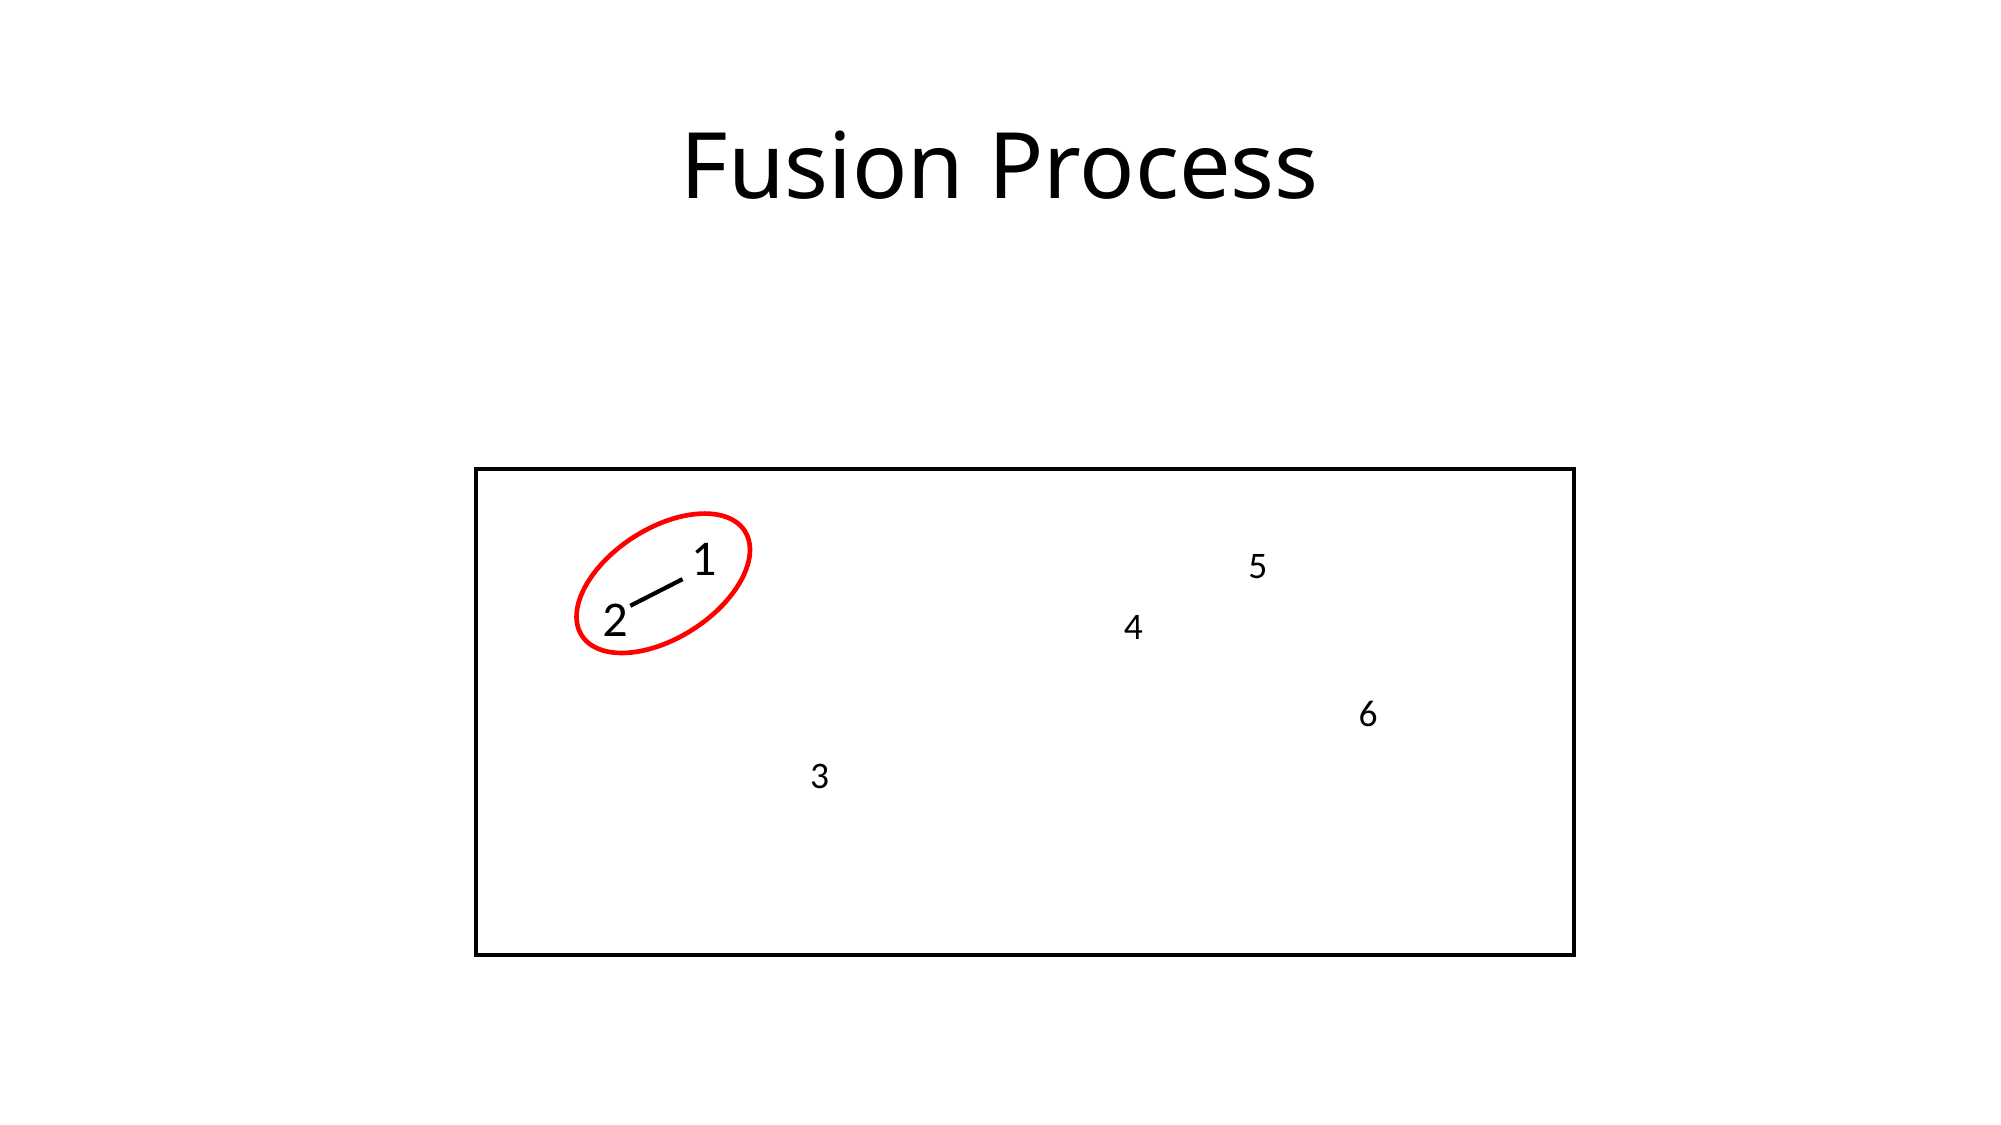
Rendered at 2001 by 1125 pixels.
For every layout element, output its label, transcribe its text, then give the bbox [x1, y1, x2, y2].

text_box 4 [1109, 594, 1158, 655]
text_box [575, 512, 751, 655]
title Fusion Process [137, 59, 1863, 278]
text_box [630, 579, 683, 606]
text_box 2 [587, 644, 609, 654]
text_box 5 [1233, 533, 1283, 594]
text_box 3 [795, 744, 844, 804]
text_box 6 [1343, 681, 1393, 742]
text_box [475, 468, 1575, 956]
